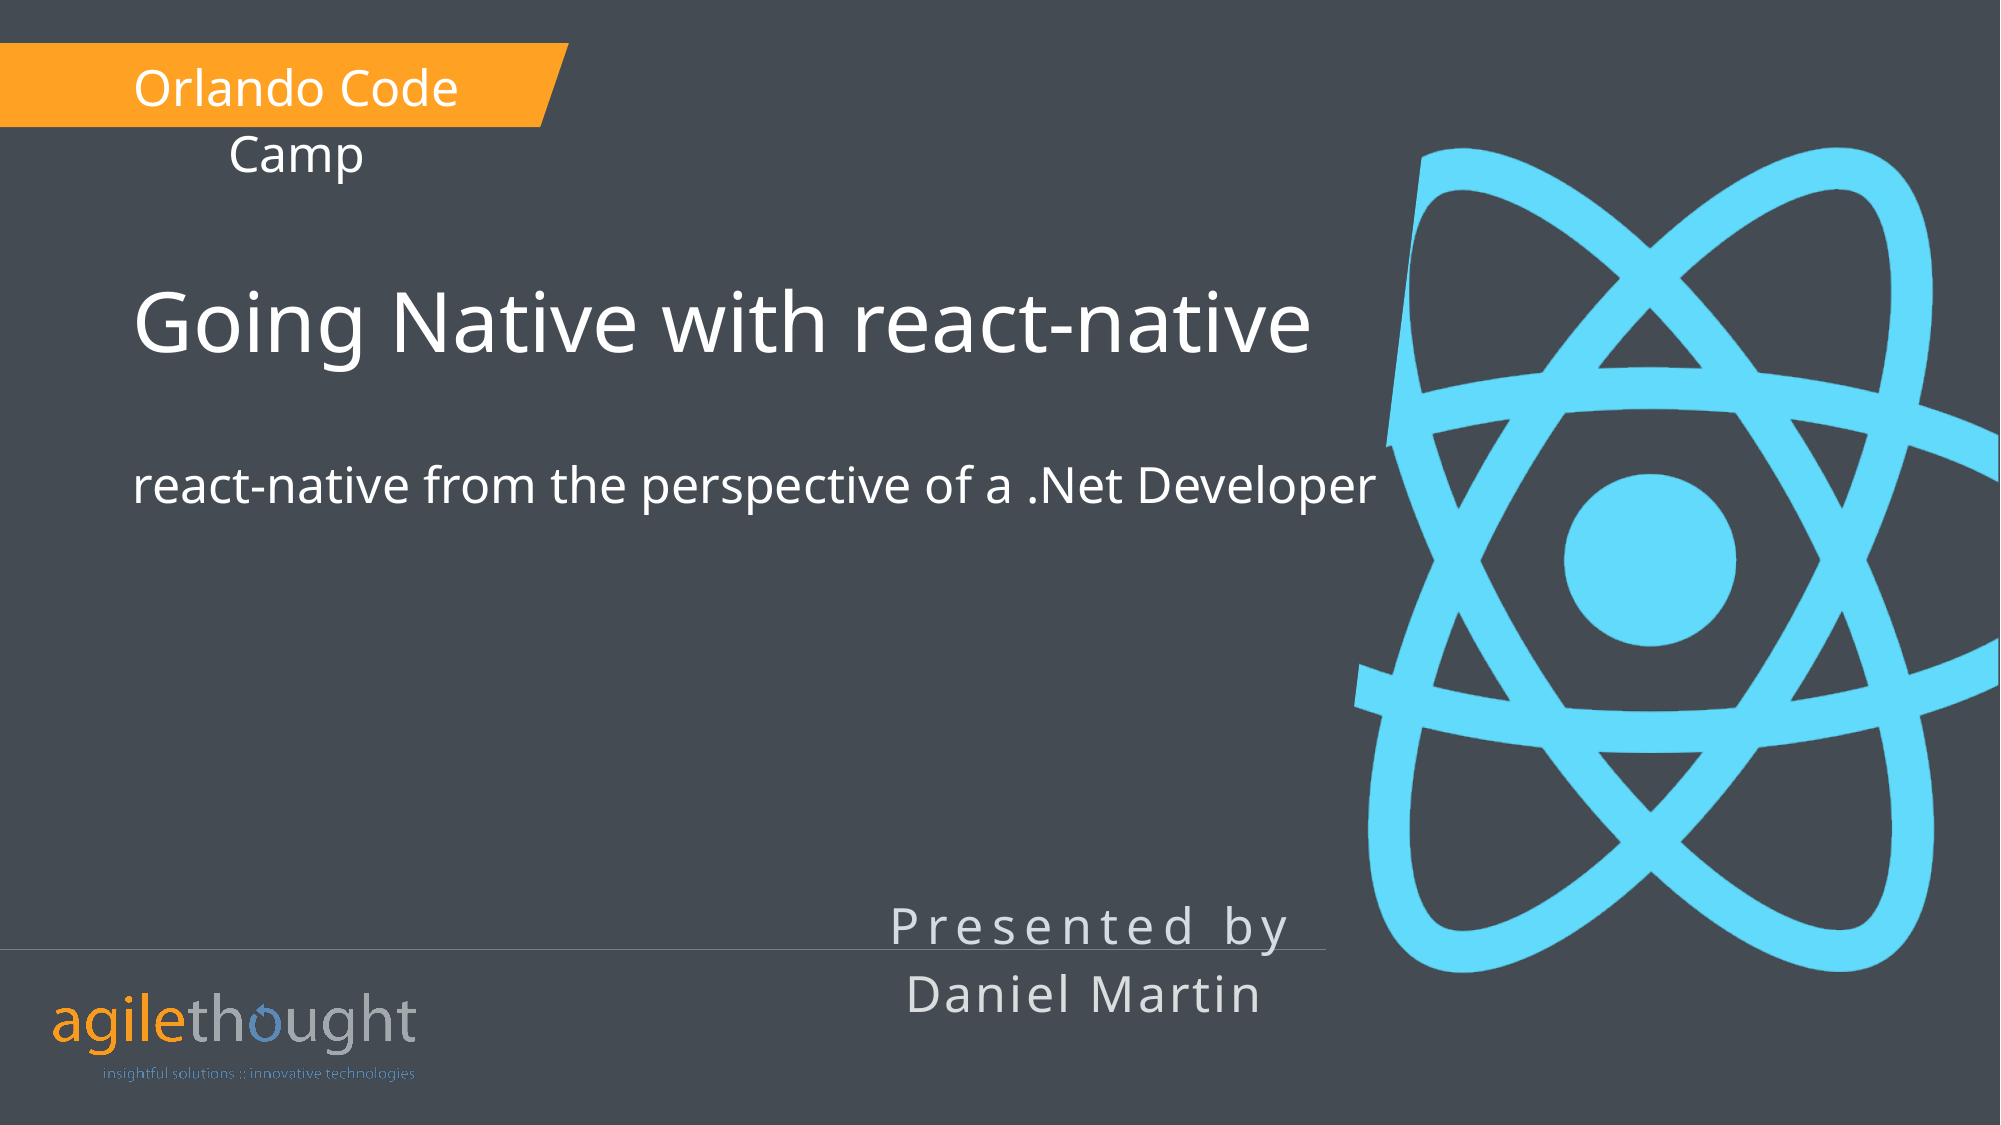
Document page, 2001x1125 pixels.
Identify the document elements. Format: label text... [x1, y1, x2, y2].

title Going Native with react-native react-native from the perspective of a .Net Developer [117, 272, 1302, 693]
picture [53, 993, 416, 1082]
list Daniel Martin [422, 949, 1277, 1017]
picture [1302, 0, 1999, 1125]
list Orlando Code Camp [53, 43, 540, 128]
